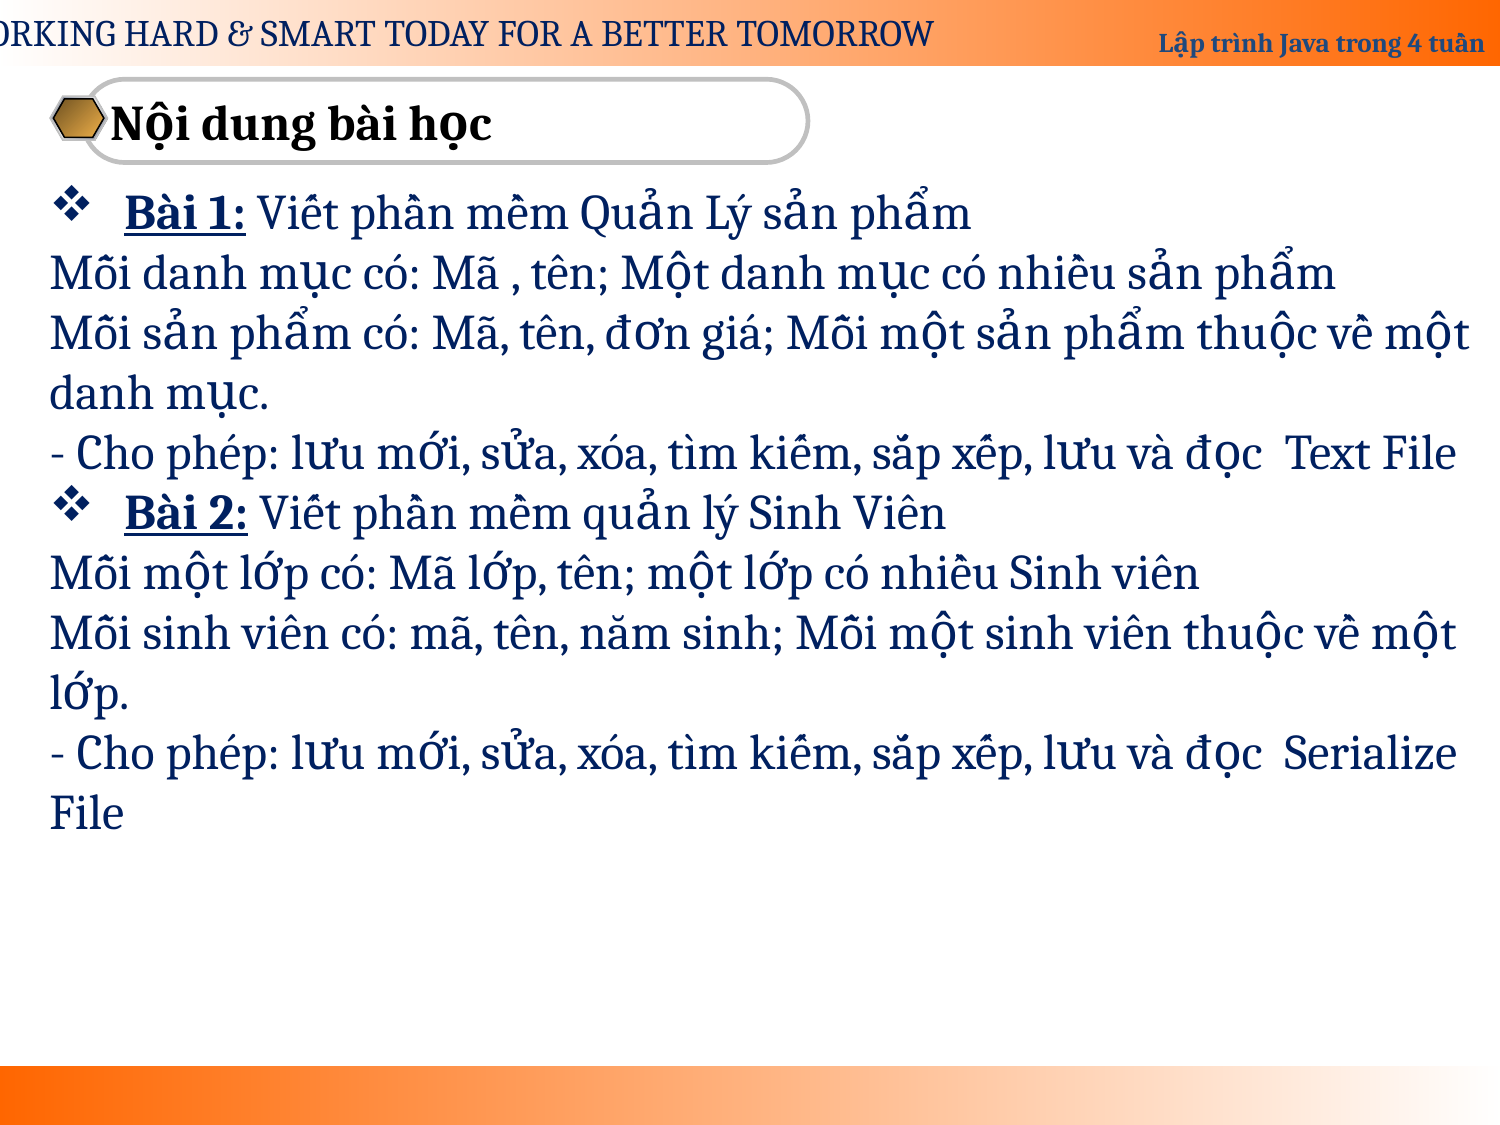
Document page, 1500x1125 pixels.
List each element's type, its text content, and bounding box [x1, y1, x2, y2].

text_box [49, 78, 809, 163]
text_box Bài 1: Viết phần mềm Quản Lý sản phẩm Mỗi danh mục có: Mã , tên; Một danh mục có nhiều sản phẩm Mỗi sản phẩm có: Mã, tên, đơn giá; Mỗi một sản phẩm thuộc về một danh mục. - Cho phép: lưu mới, sửa, xóa, tìm kiếm, sắp xếp, lưu và đọc Text File Bài 2: Viết phần mềm quản lý Sinh Viên Mỗi một lớp có: Mã lớp, tên; một lớp có nhiều Sinh viên Mỗi sinh viên có: mã, tên, năm sinh; Mỗi một sinh viên thuộc về một lớp. - Cho phép: lưu mới, sửa, xóa, tìm kiếm, sắp xếp, lưu và đọc Serialize File [34, 172, 1500, 848]
